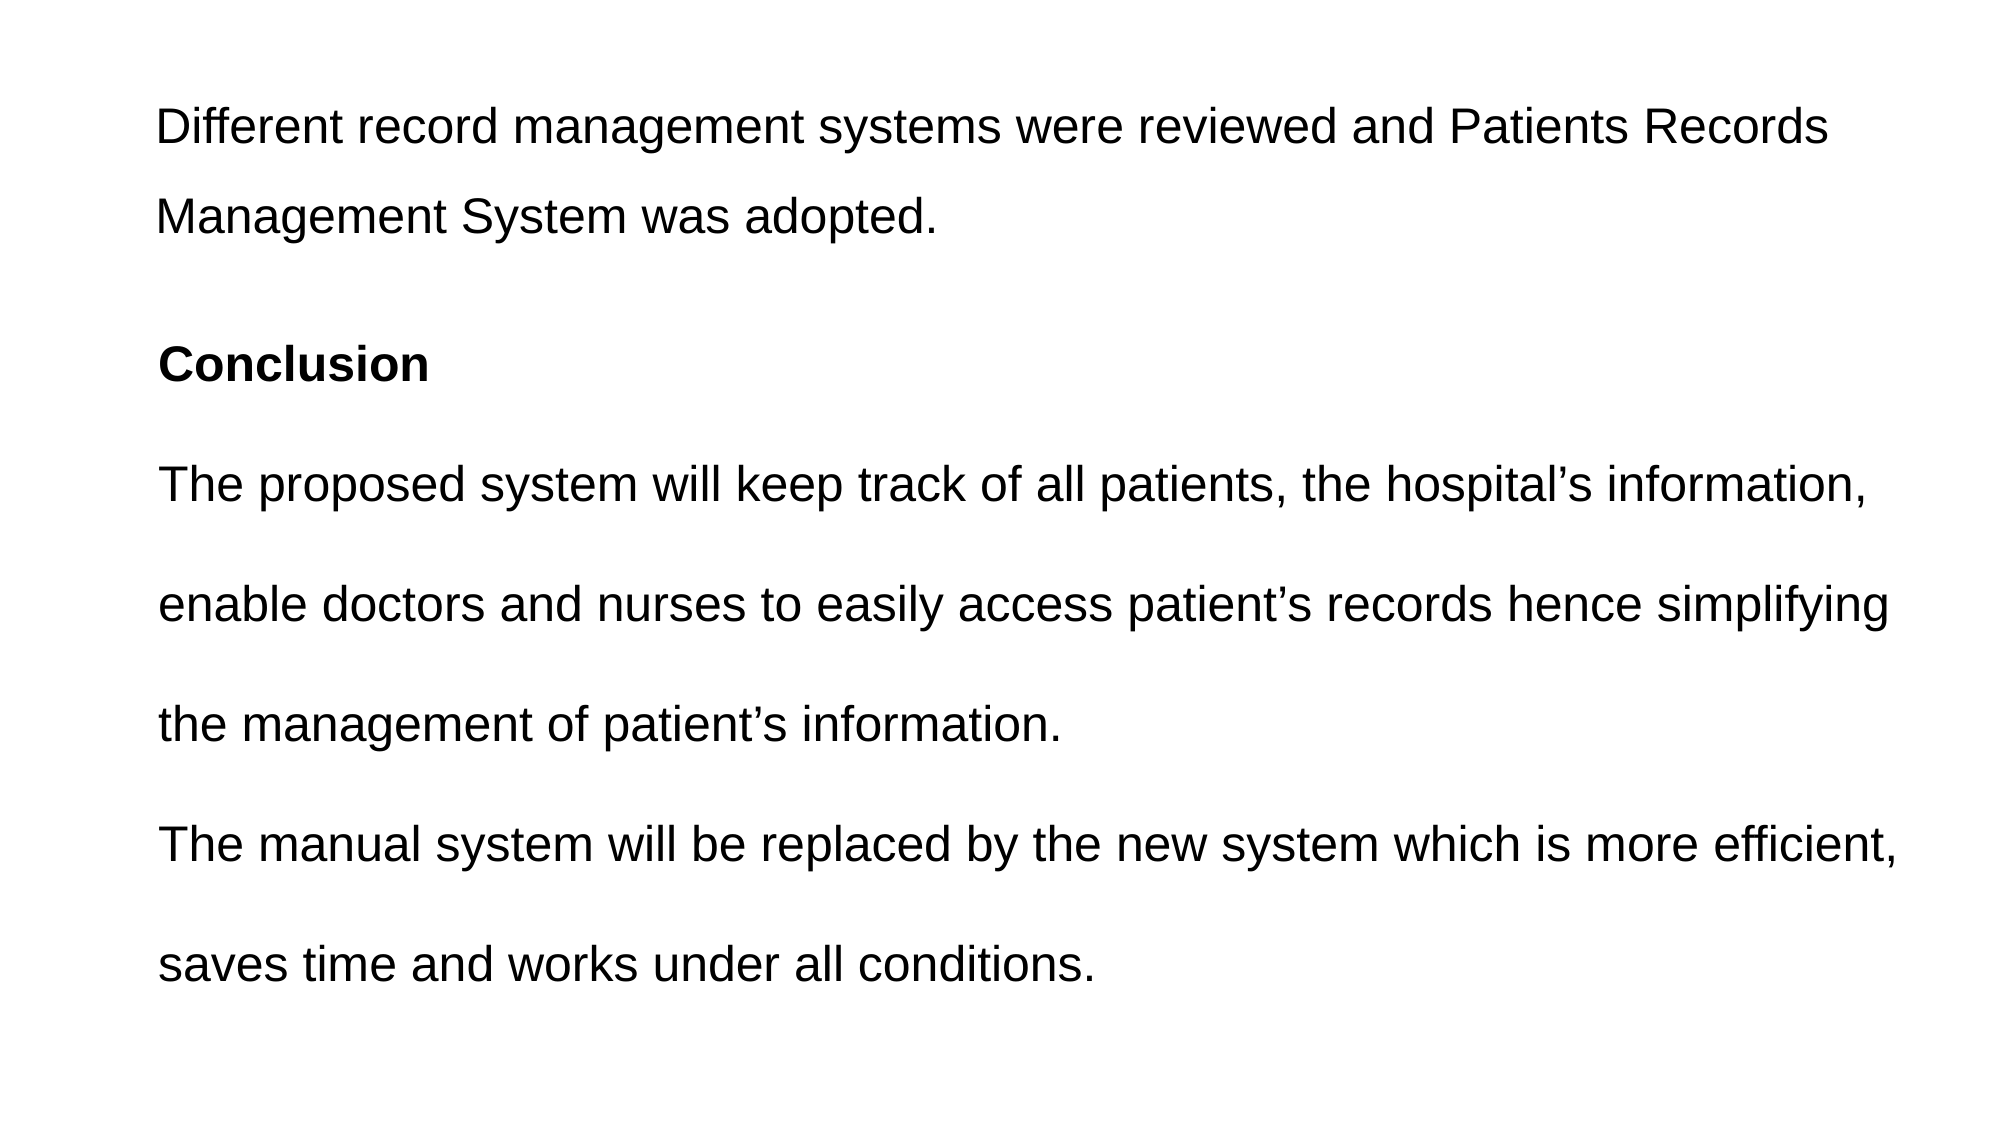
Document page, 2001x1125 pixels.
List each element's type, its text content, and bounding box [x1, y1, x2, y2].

text_box Conclusion The proposed system will keep track of all patients, the hospital’s information, enable doctors and nurses to easily access patient’s records hence simplifying the management of patient’s information. The manual system will be replaced by the new system which is more efficient, saves time and works under all conditions. [143, 264, 1924, 999]
text_box Different record management systems were reviewed and Patients Records Management System was adopted. [140, 56, 1860, 252]
